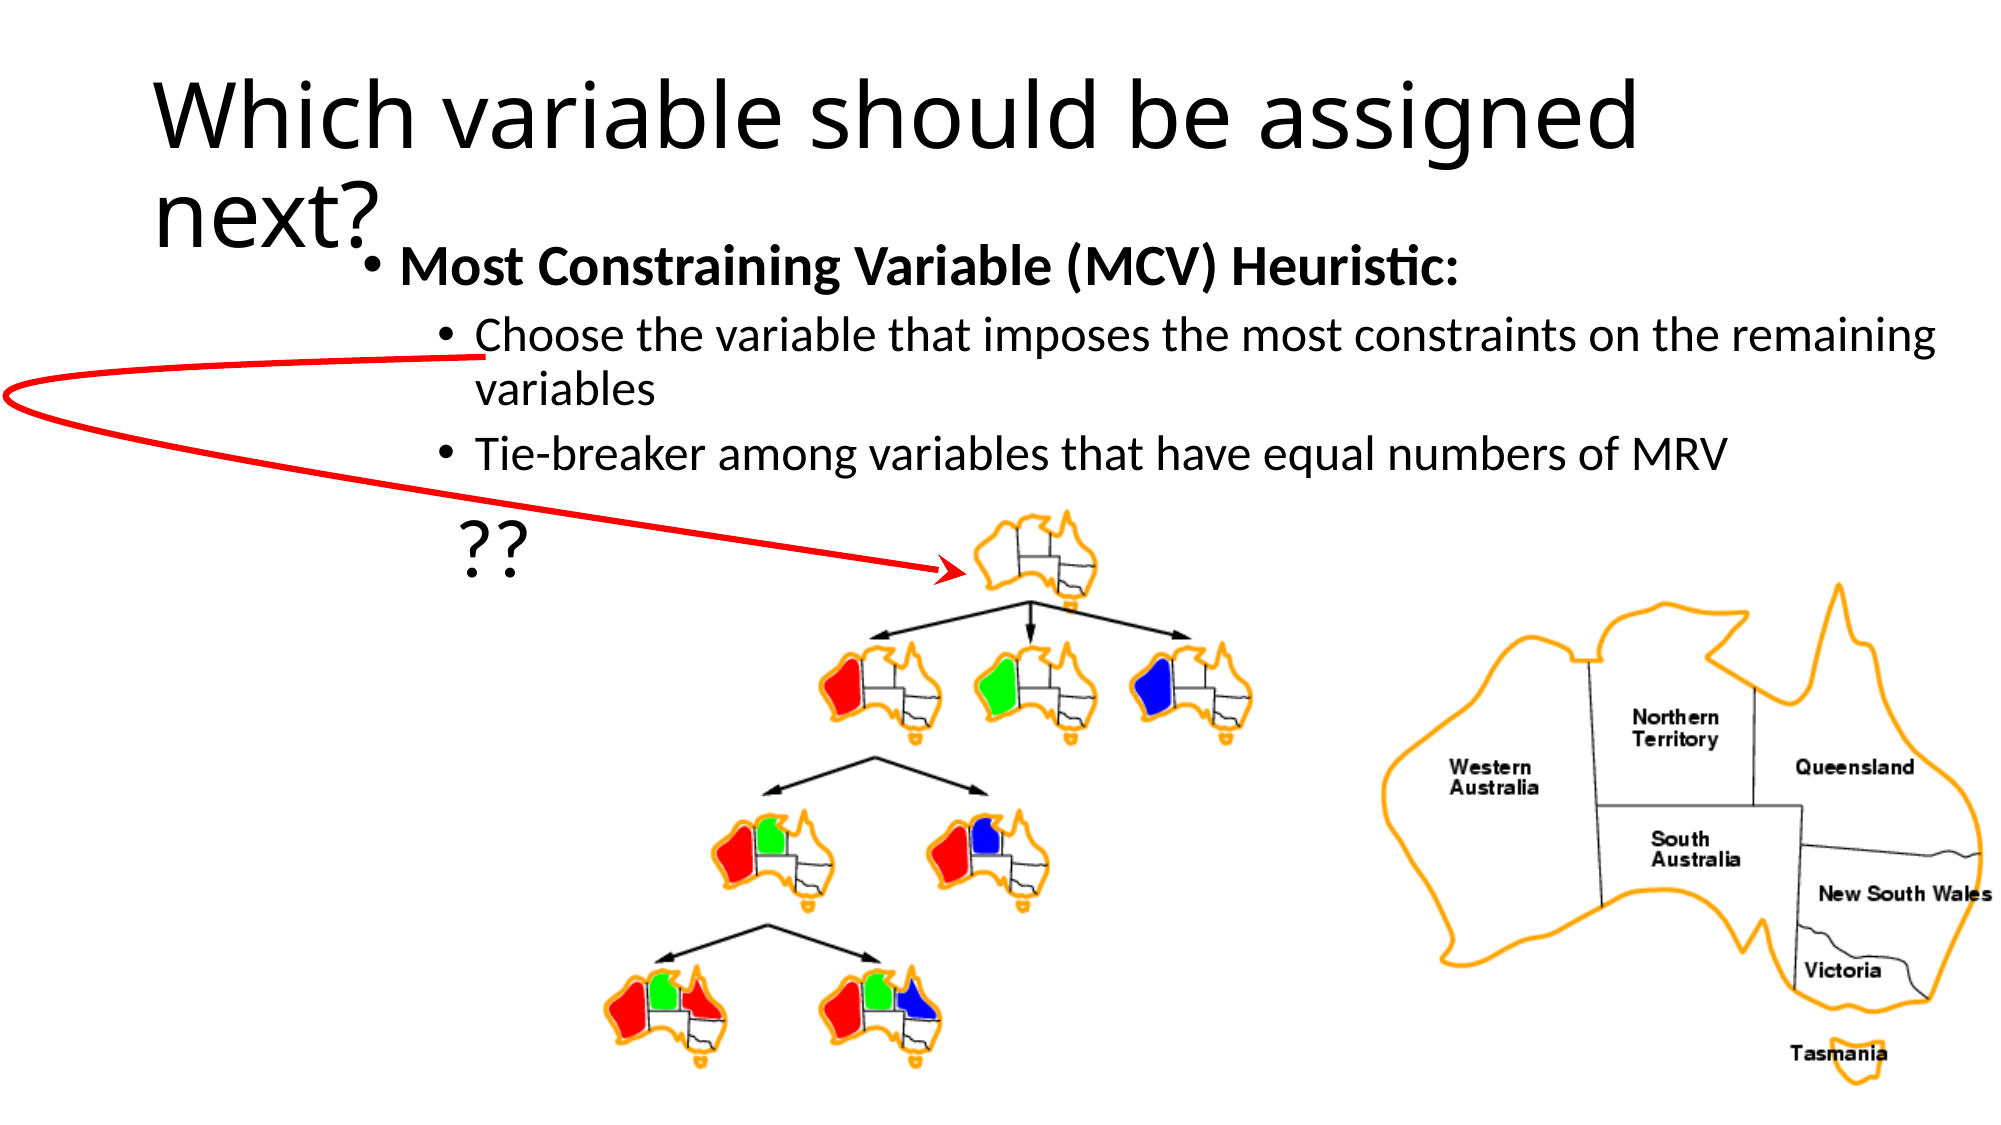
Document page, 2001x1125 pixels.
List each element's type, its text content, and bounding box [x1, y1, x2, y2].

text_box [4, 359, 347, 480]
list Most Constraining Variable (MCV) Heuristic: Choose the variable that imposes the most constraints on the remaining variables Tie-breaker among variables that have equal numbers of MRV [347, 227, 2000, 942]
picture [549, 491, 2000, 1089]
title Which variable should be assigned next? [137, 59, 1863, 278]
